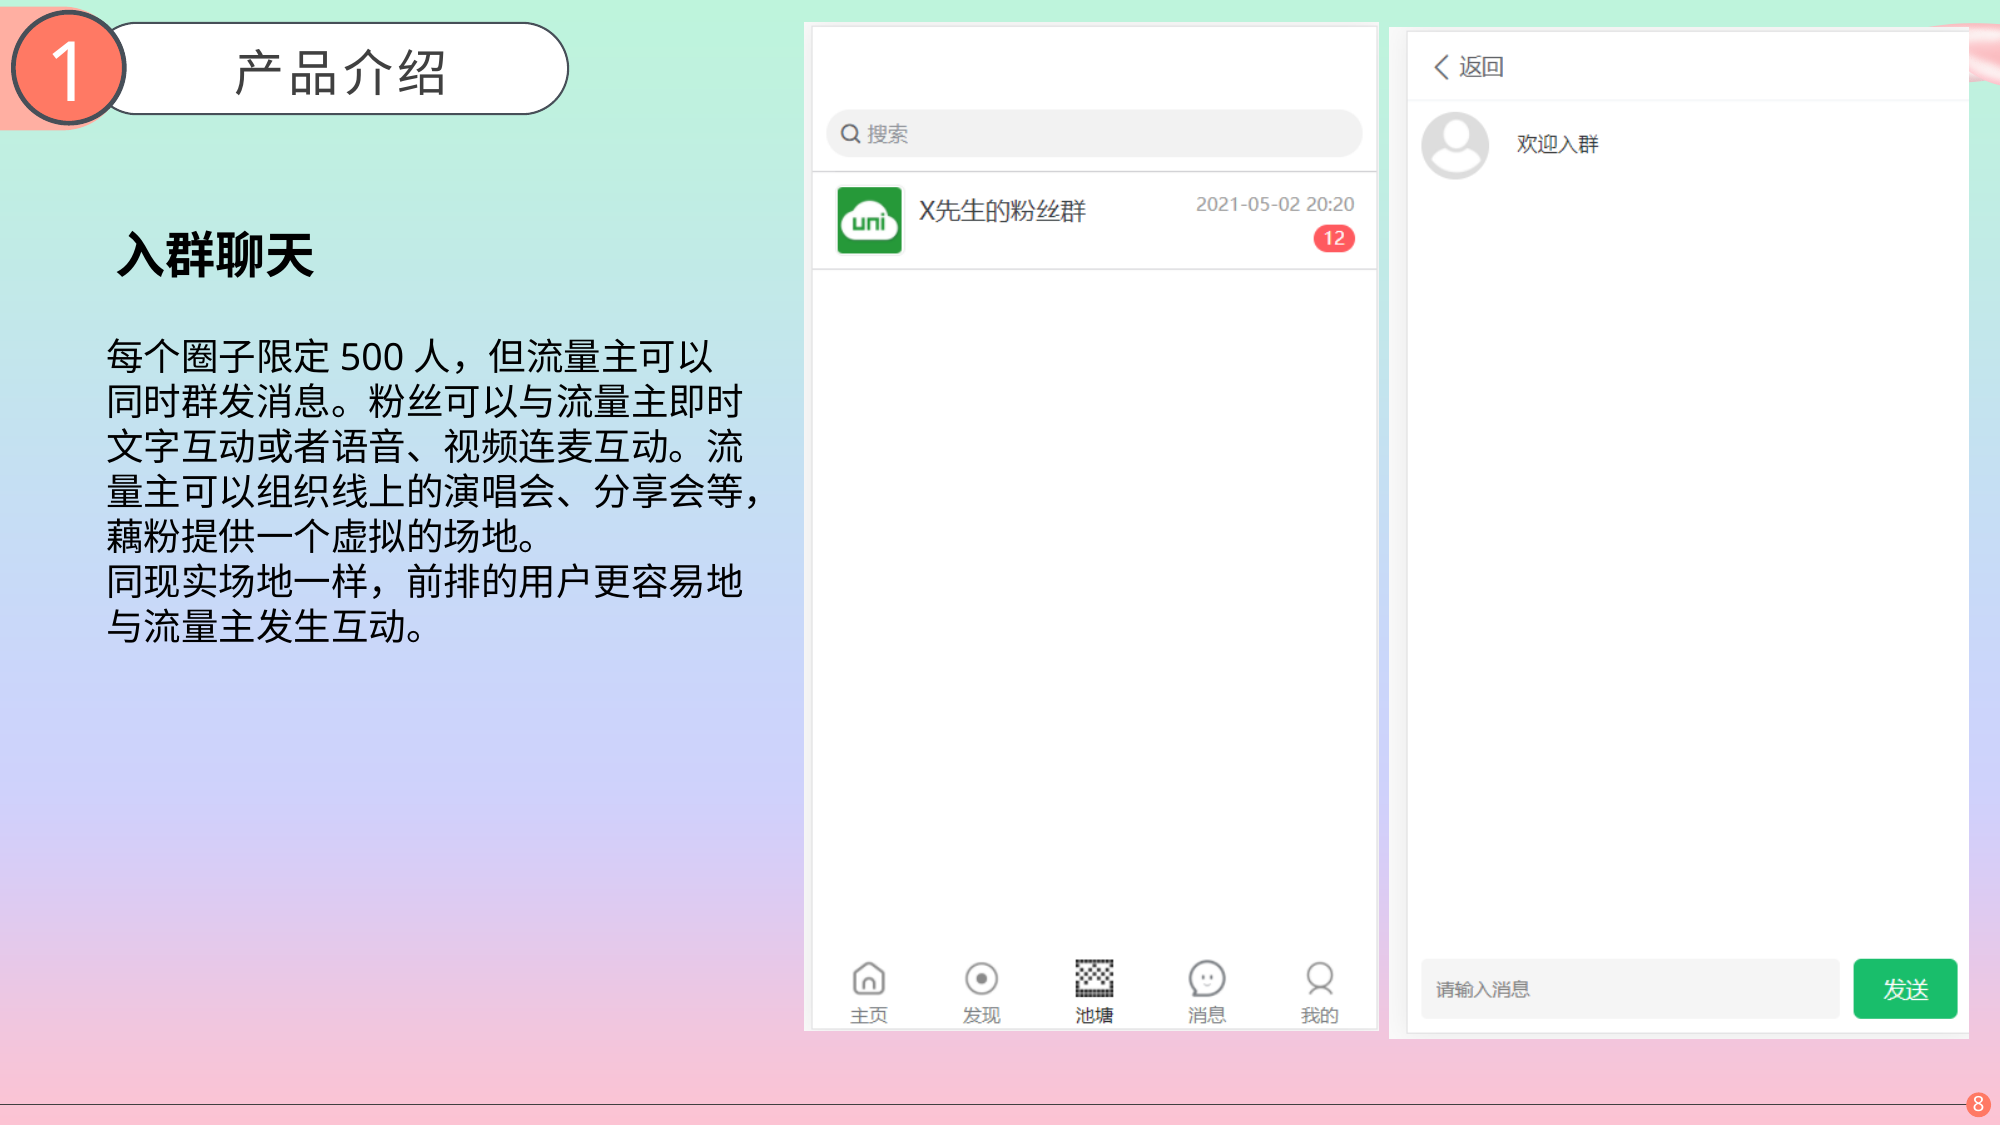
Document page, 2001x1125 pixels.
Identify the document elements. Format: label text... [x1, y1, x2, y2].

picture [0, 1105, 2000, 1125]
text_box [13, 10, 125, 127]
text_box [1945, 1091, 2000, 1118]
text_box [0, 5, 86, 132]
picture [0, 0, 2000, 1104]
text_box [566, 51, 570, 86]
text_box 入群聊天 [101, 215, 769, 291]
text_box 每个圈子限定500人，但流量主可以同时群发消息。粉丝可以与流量主即时文字互动或者语音、视频连麦互动。流量主可以组织线上的演唱会、分享会等，藕粉提供一个虚拟的场地。 同现实场地一样，前排的用户更容易地与流量主发生互动。 [91, 325, 759, 656]
text_box [125, 110, 544, 116]
text_box 产品介绍 [125, 27, 566, 110]
text_box [125, 21, 544, 27]
